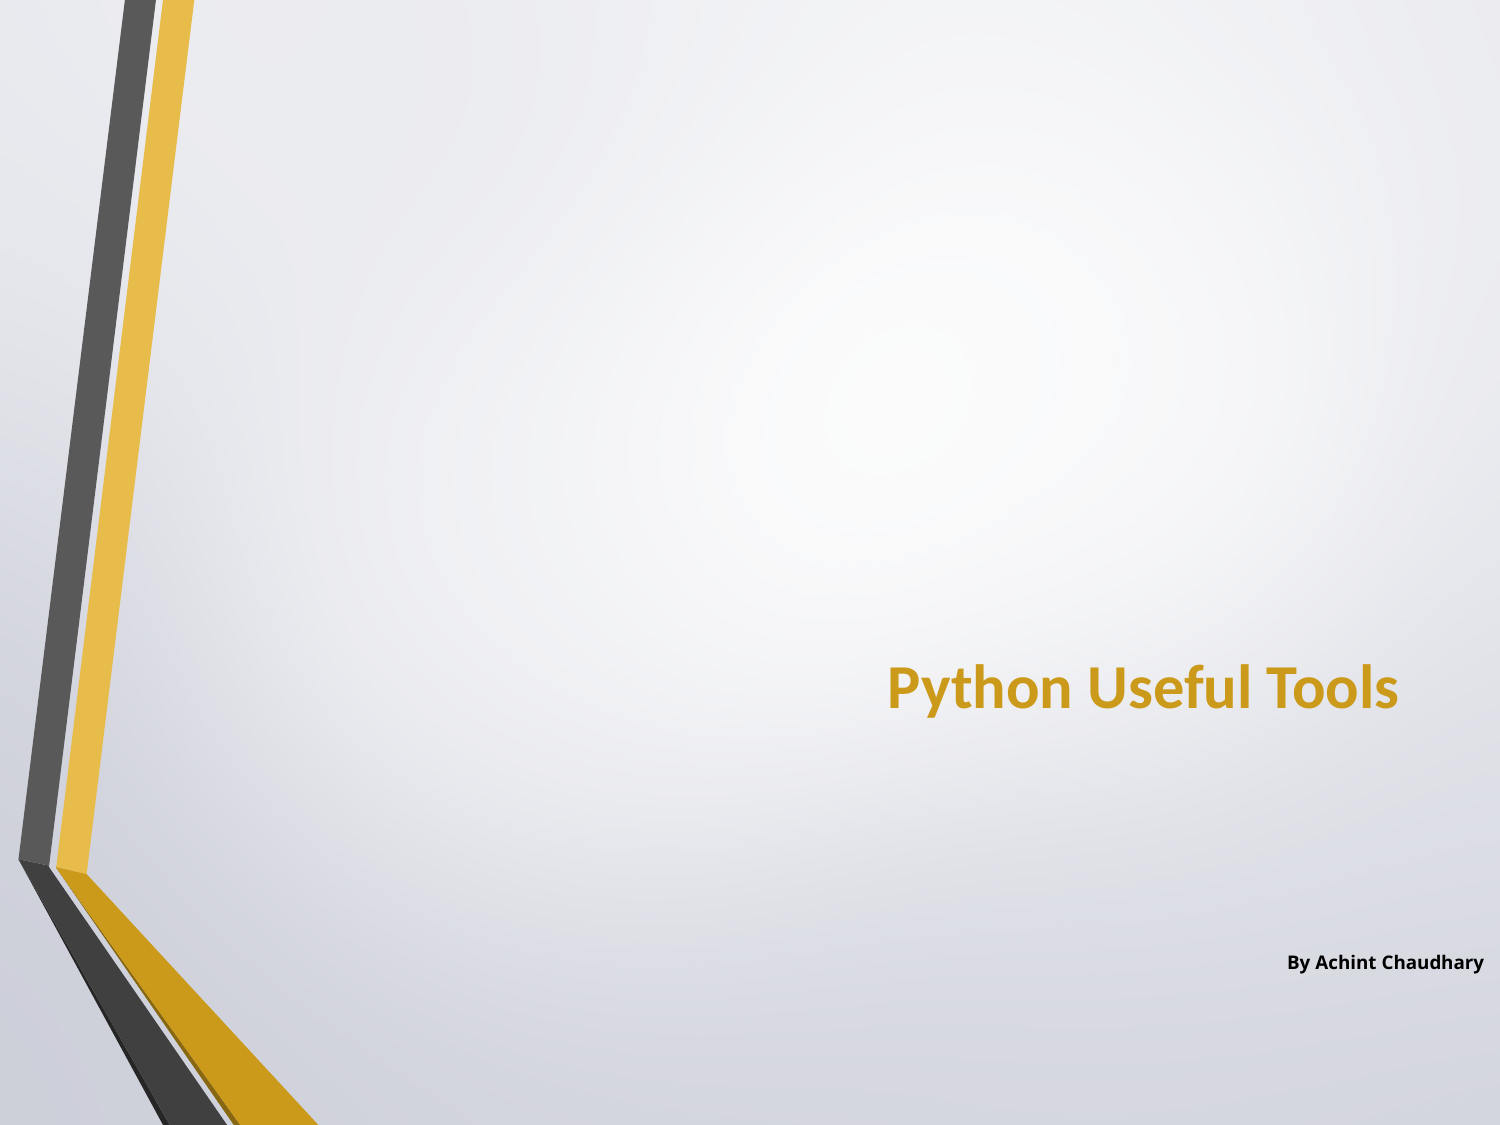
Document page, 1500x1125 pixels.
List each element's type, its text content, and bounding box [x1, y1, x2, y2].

title Python Useful Tools [316, 622, 1416, 729]
text_box By Achint Chaudhary [628, 939, 1500, 985]
